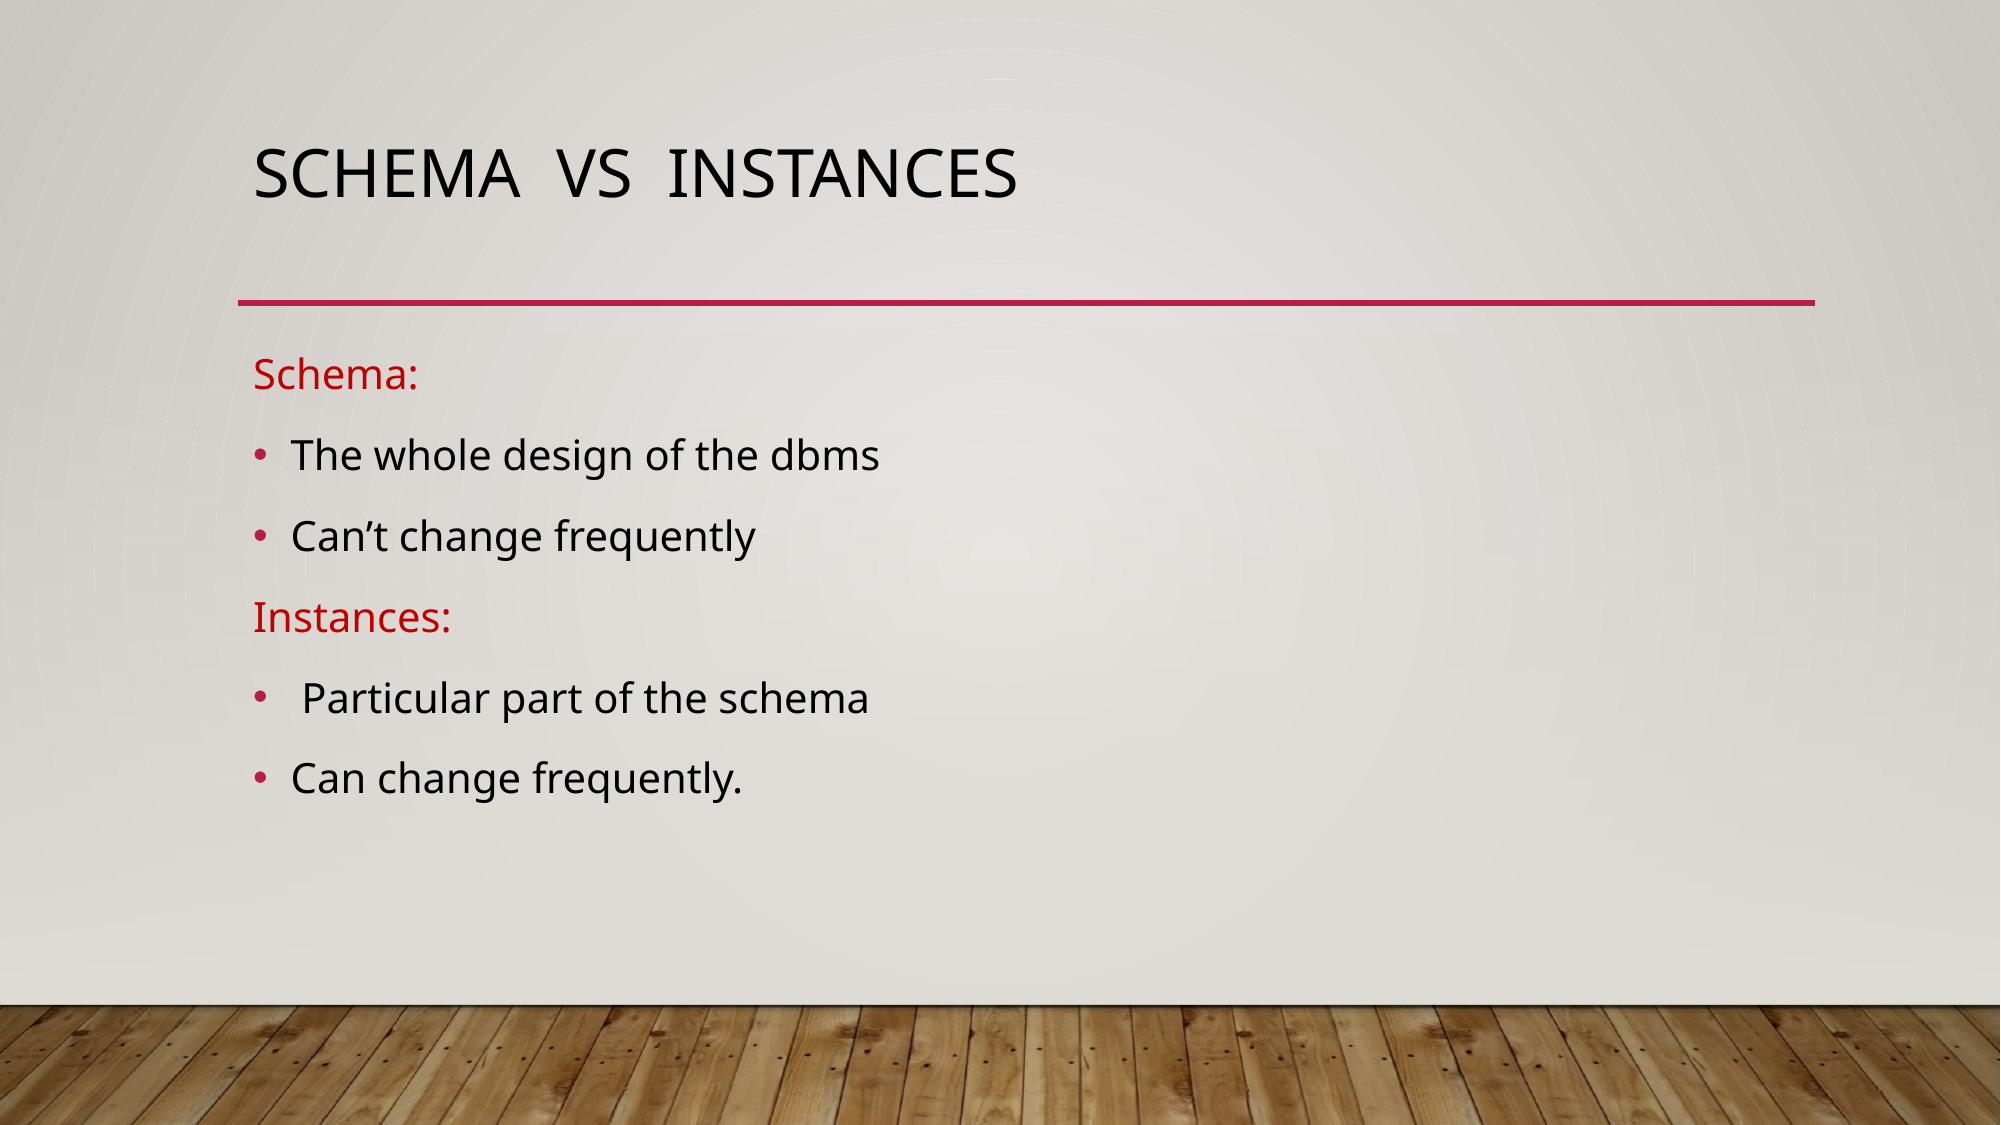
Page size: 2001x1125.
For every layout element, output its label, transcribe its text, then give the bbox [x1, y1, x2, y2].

list Schema: The whole design of the dbms Can’t change frequently Instances: Particular part of the schema Can change frequently. [238, 330, 1814, 897]
picture [0, 1005, 2000, 1125]
title Schema vs instances [238, 131, 1814, 305]
